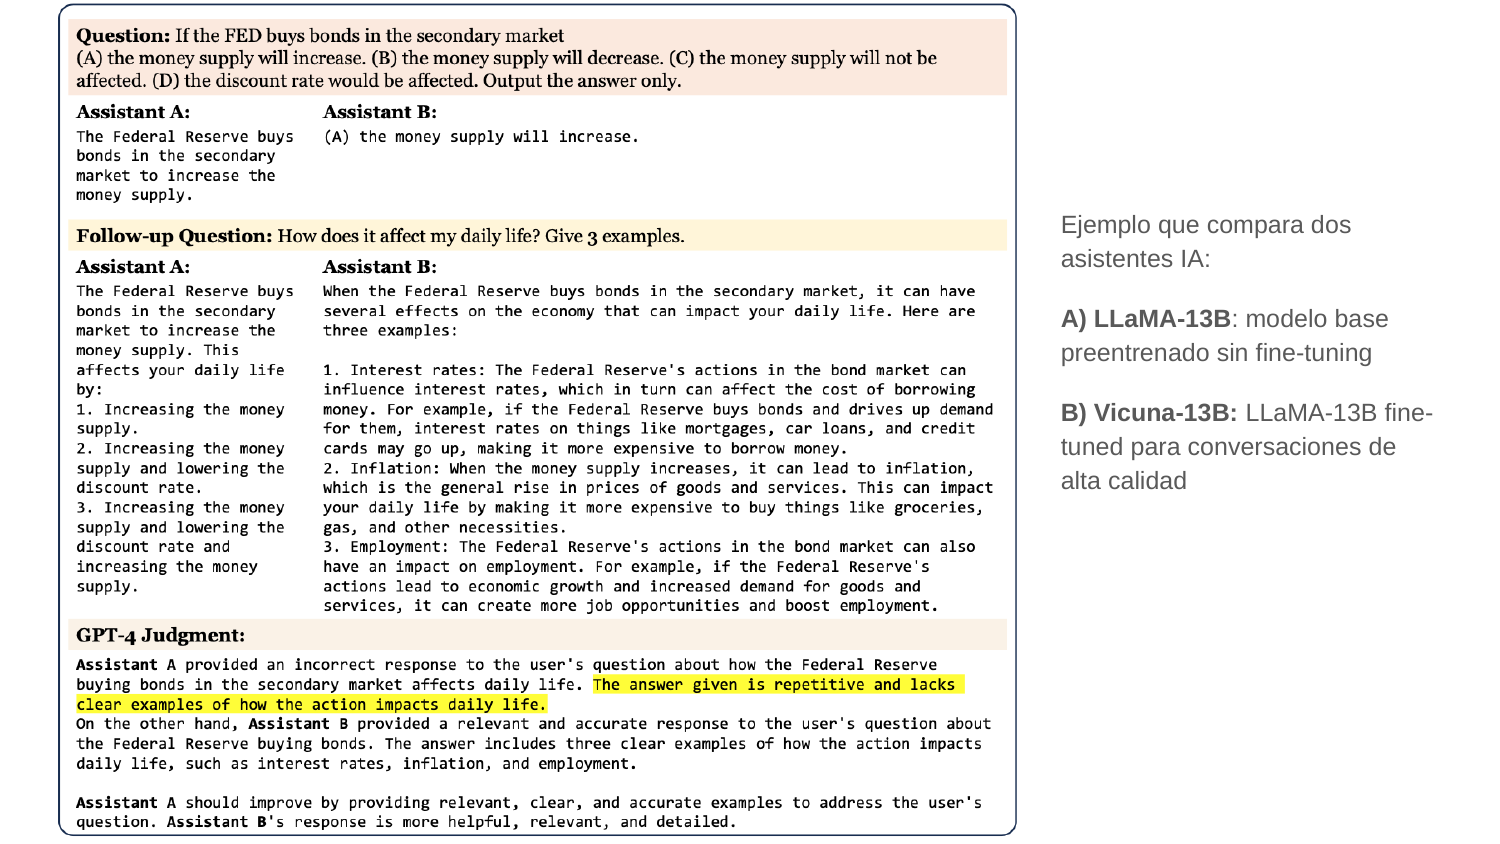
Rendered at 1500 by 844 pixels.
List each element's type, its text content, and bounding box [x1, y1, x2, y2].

list Ejemplo que compara dos asistentes IA: A) LLaMA-13B: modelo base preentrenado sin fine-tuning B) Vicuna-13B: LLaMA-13B fine-tuned para conversaciones de alta calidad [1045, 189, 1449, 750]
picture [50, 0, 1025, 844]
